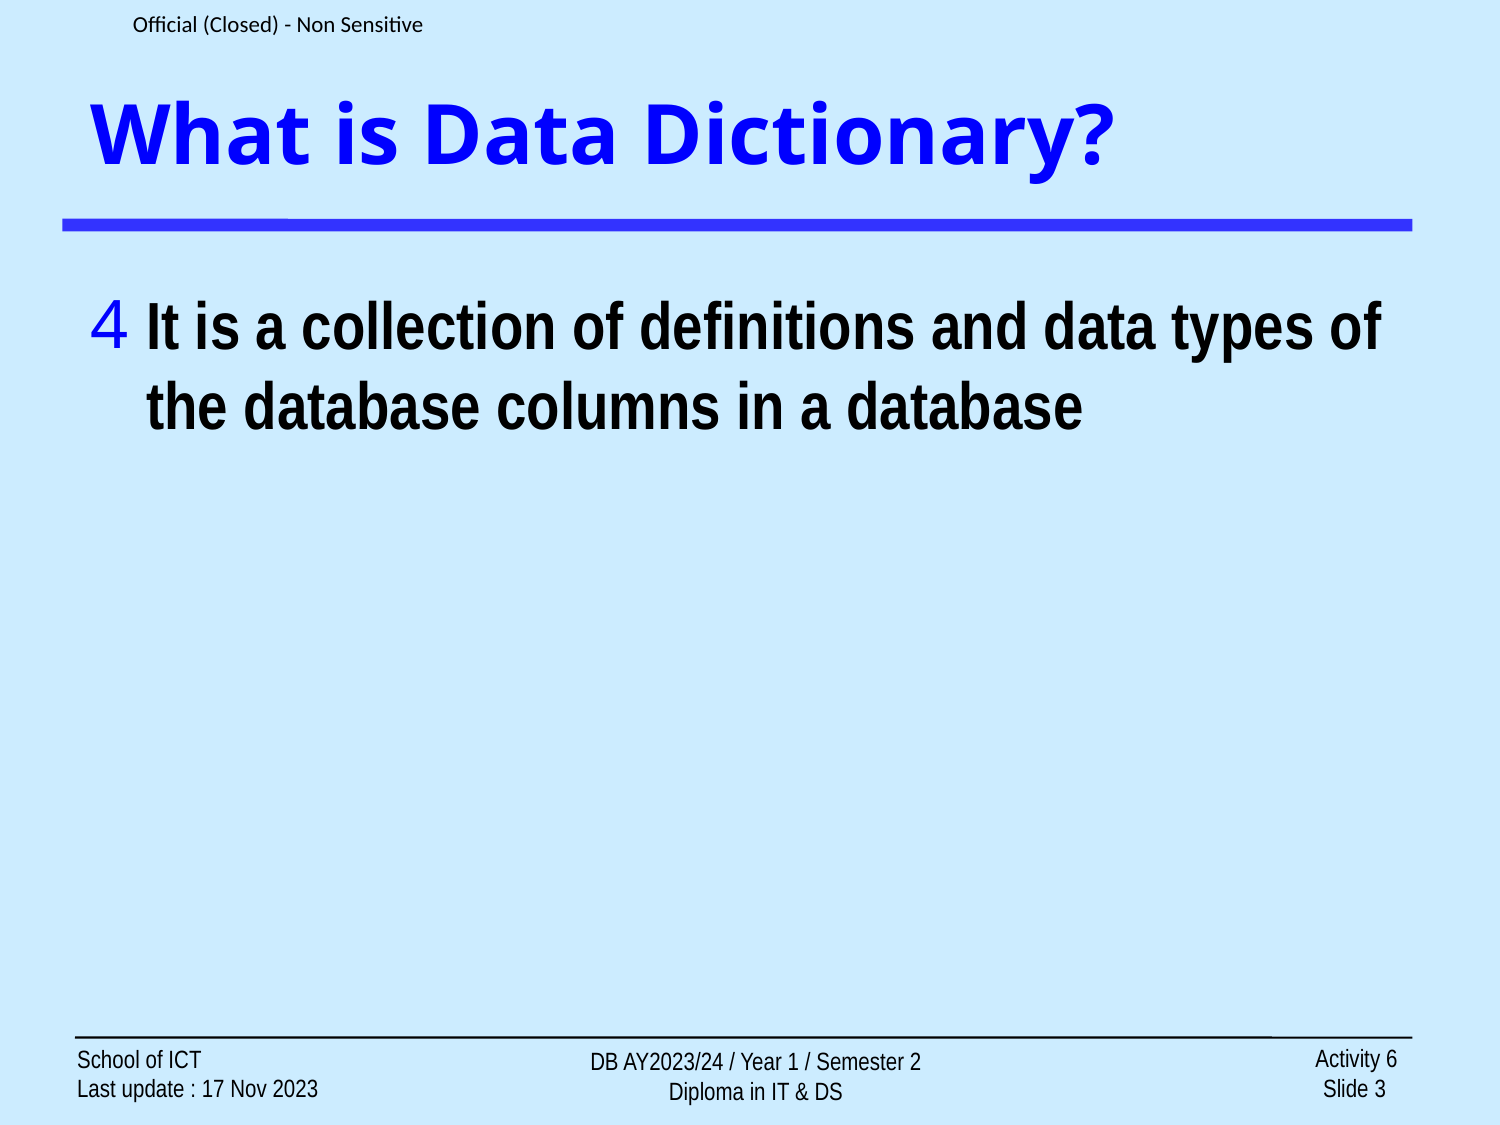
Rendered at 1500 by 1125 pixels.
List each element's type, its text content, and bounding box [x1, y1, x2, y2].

title What is Data Dictionary? [75, 37, 1413, 225]
list It is a collection of definitions and data types of the database columns in a database [75, 275, 1413, 1025]
